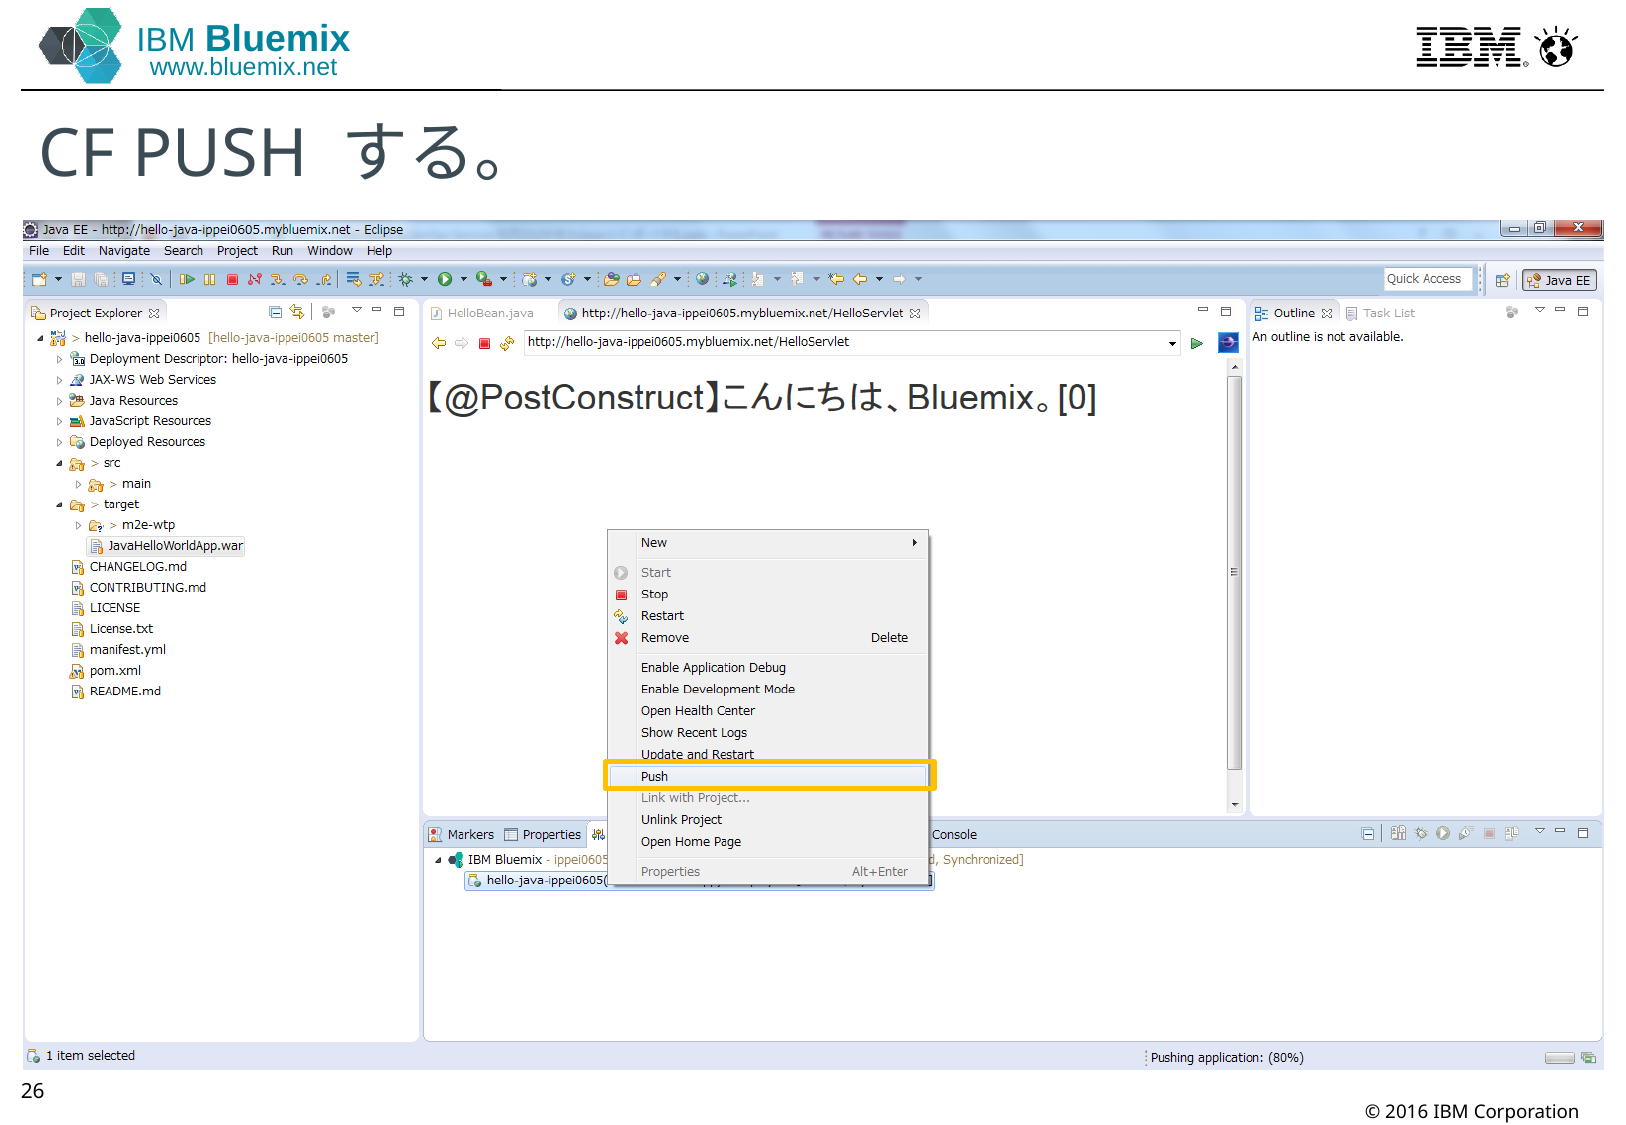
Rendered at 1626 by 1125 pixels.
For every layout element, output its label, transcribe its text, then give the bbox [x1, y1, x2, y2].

title CF PUSH する。 [23, 101, 1604, 208]
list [23, 220, 1604, 1070]
picture [1401, 11, 1590, 79]
picture [37, 7, 122, 84]
